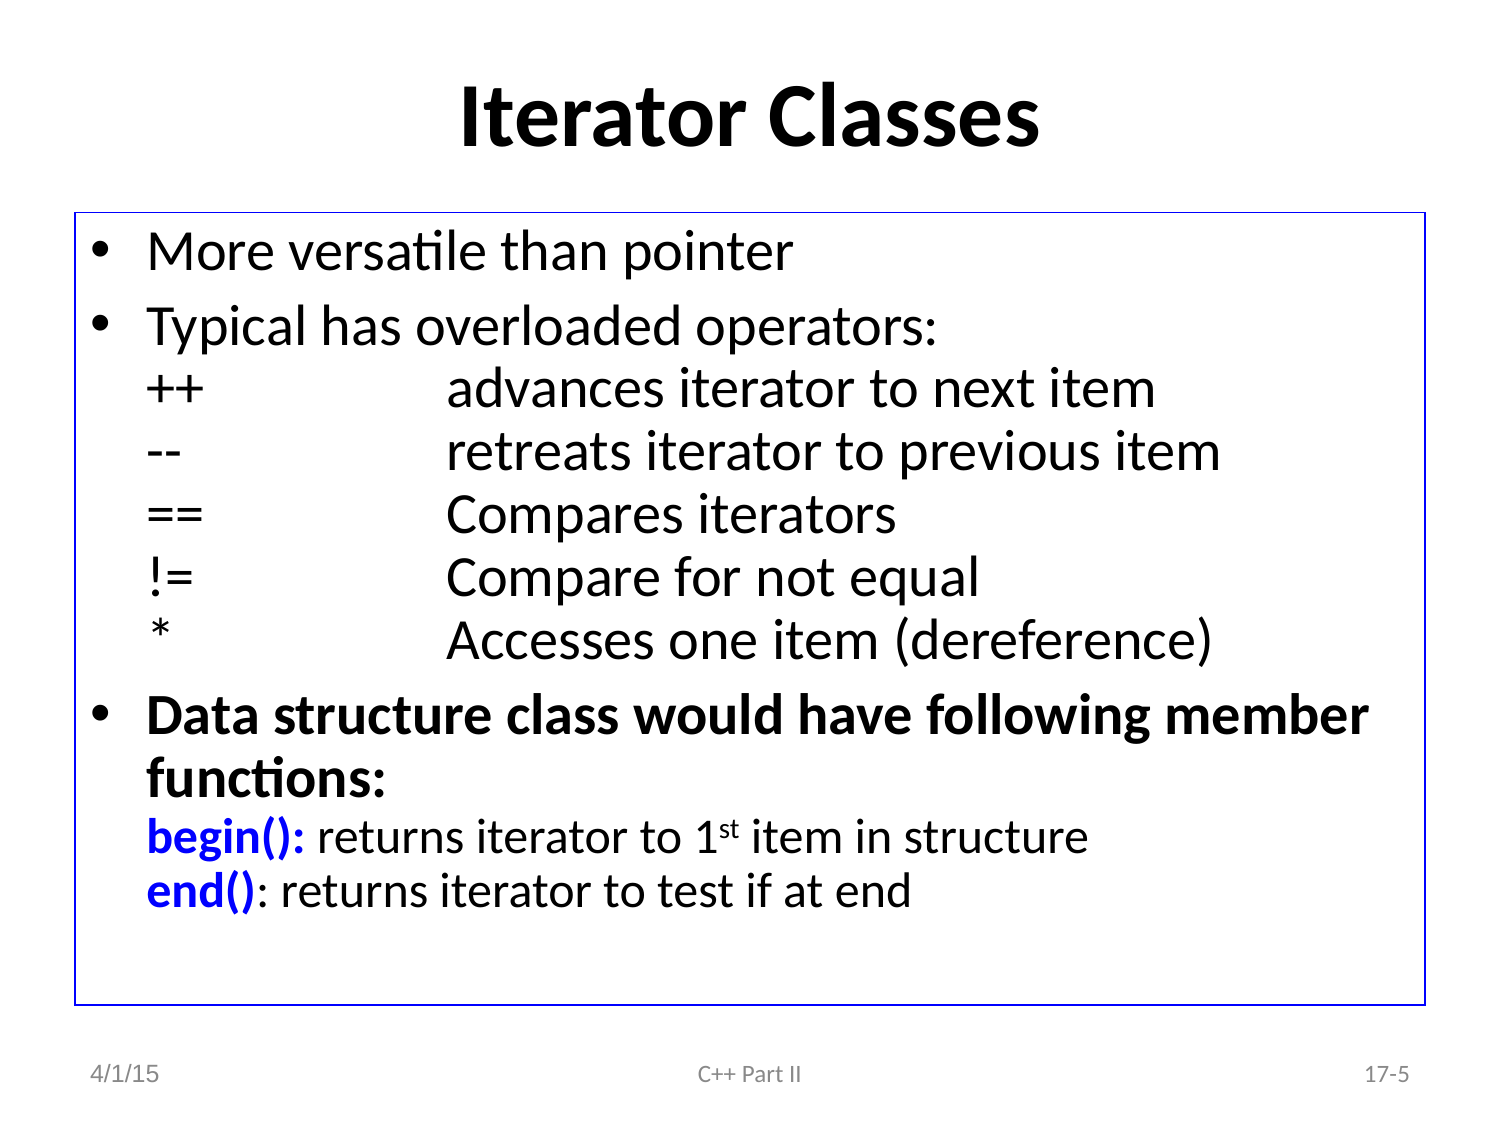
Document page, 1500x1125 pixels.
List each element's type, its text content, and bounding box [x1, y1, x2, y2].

list More versatile than pointer Typical has overloaded operators: ++ advances iterator to next item -- retreats iterator to previous item == Compares iterators != Compare for not equal * Accesses one item (dereference) Data structure class would have following member functions: begin(): returns iterator to 1st item in structure end(): returns iterator to test if at end [74, 212, 1426, 1006]
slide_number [75, 1042, 425, 1103]
slide_number 17-5 [1074, 1042, 1425, 1103]
footer C++ Part II [512, 1042, 988, 1103]
title Iterator Classes [74, 44, 1426, 176]
